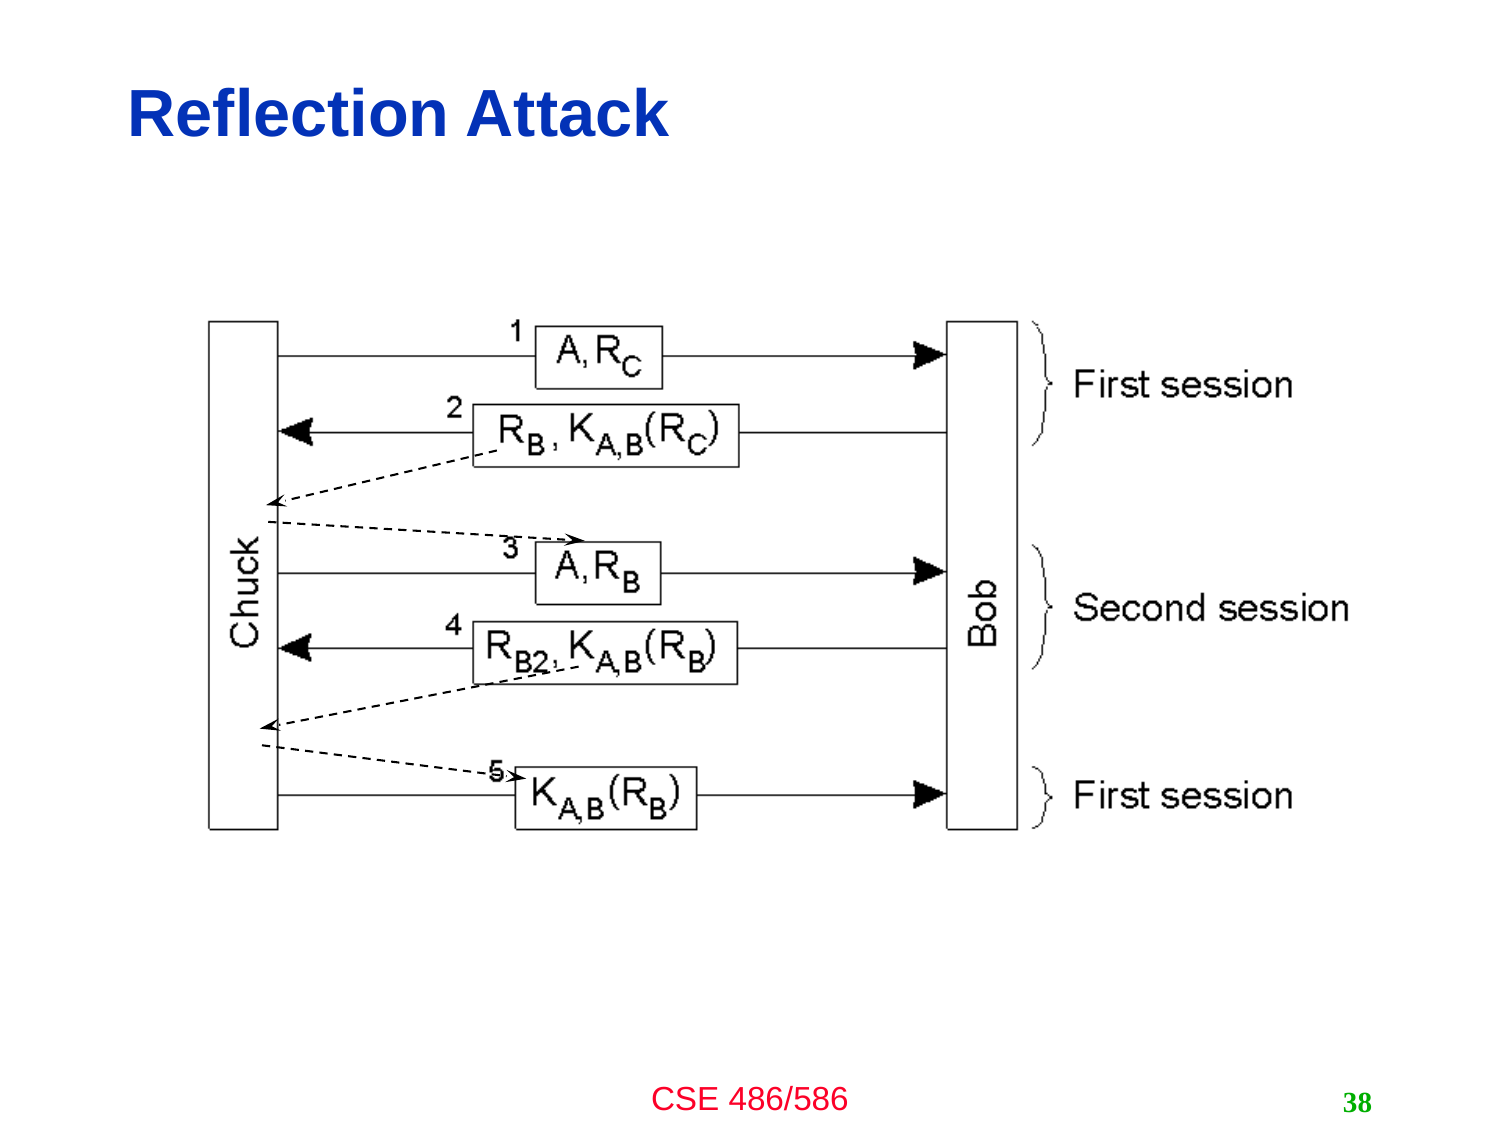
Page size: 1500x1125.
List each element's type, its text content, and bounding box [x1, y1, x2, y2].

picture [178, 285, 1372, 874]
title Reflection Attack [112, 53, 1310, 176]
slide_number 38 [1074, 1076, 1388, 1125]
